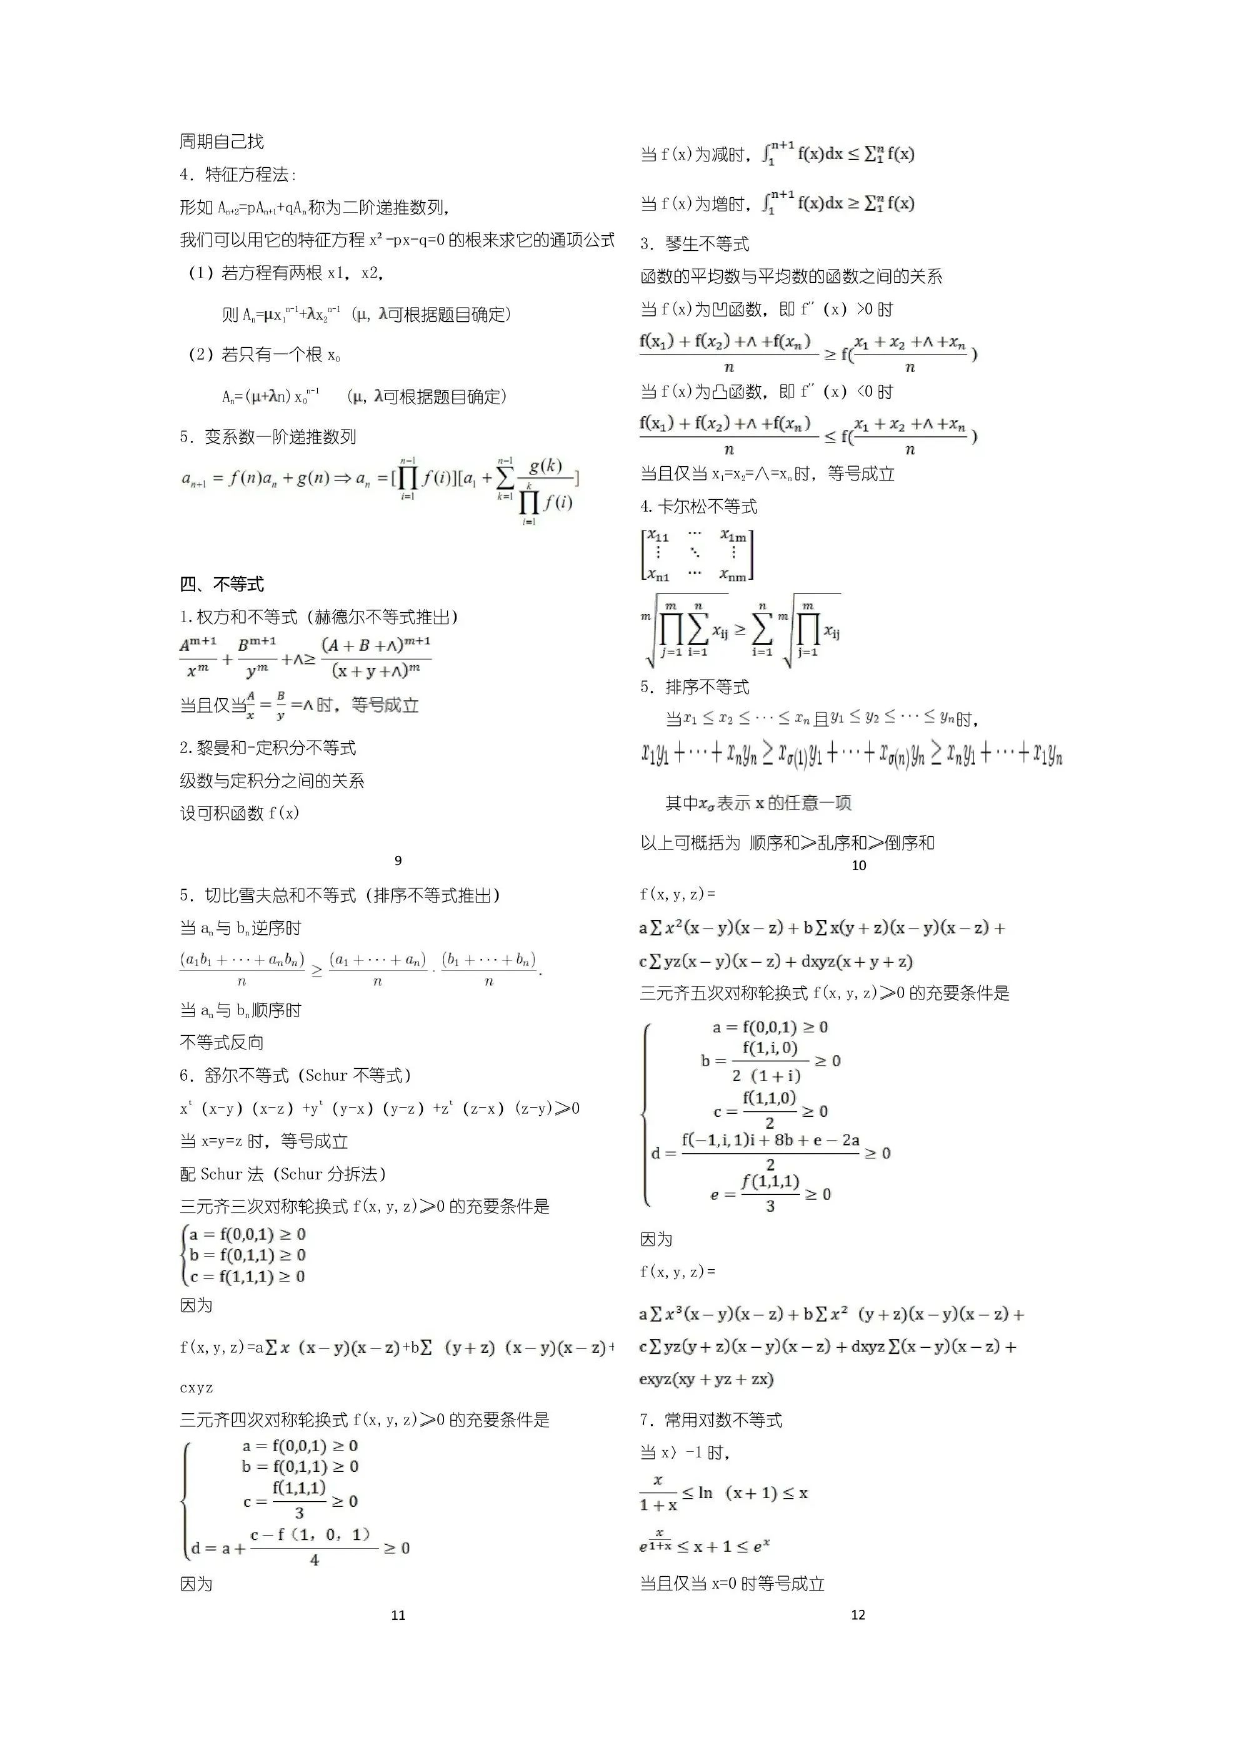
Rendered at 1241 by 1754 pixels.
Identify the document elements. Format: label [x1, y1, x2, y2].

picture [165, 131, 615, 874]
picture [165, 881, 615, 1623]
picture [625, 131, 1075, 874]
picture [625, 881, 1075, 1623]
